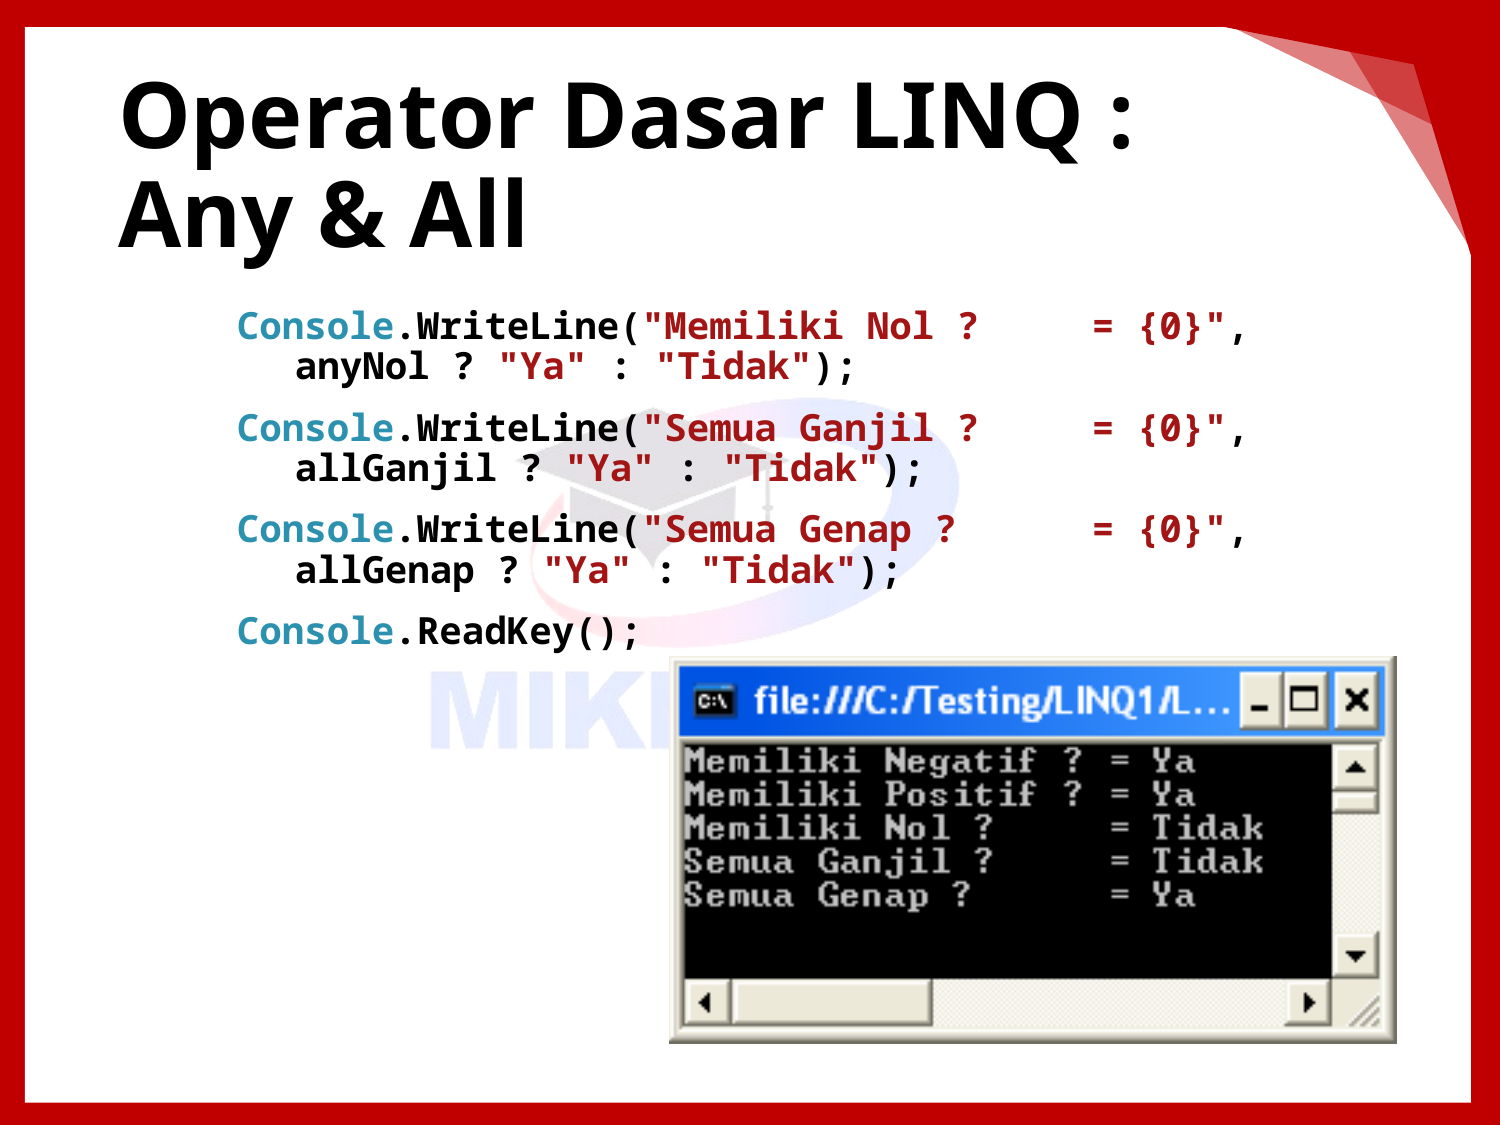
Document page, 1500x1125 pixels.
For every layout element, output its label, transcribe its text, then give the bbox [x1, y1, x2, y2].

list Console.WriteLine("Memiliki Nol ? = {0}", anyNol ? "Ya" : "Tidak"); Console.WriteLine("Semua Ganjil ? = {0}", allGanjil ? "Ya" : "Tidak"); Console.WriteLine("Semua Genap ? = {0}", allGenap ? "Ya" : "Tidak"); Console.ReadKey(); [103, 299, 1397, 1014]
title Operator Dasar LINQ : Any & All [103, 59, 1397, 278]
picture [669, 656, 1397, 1044]
